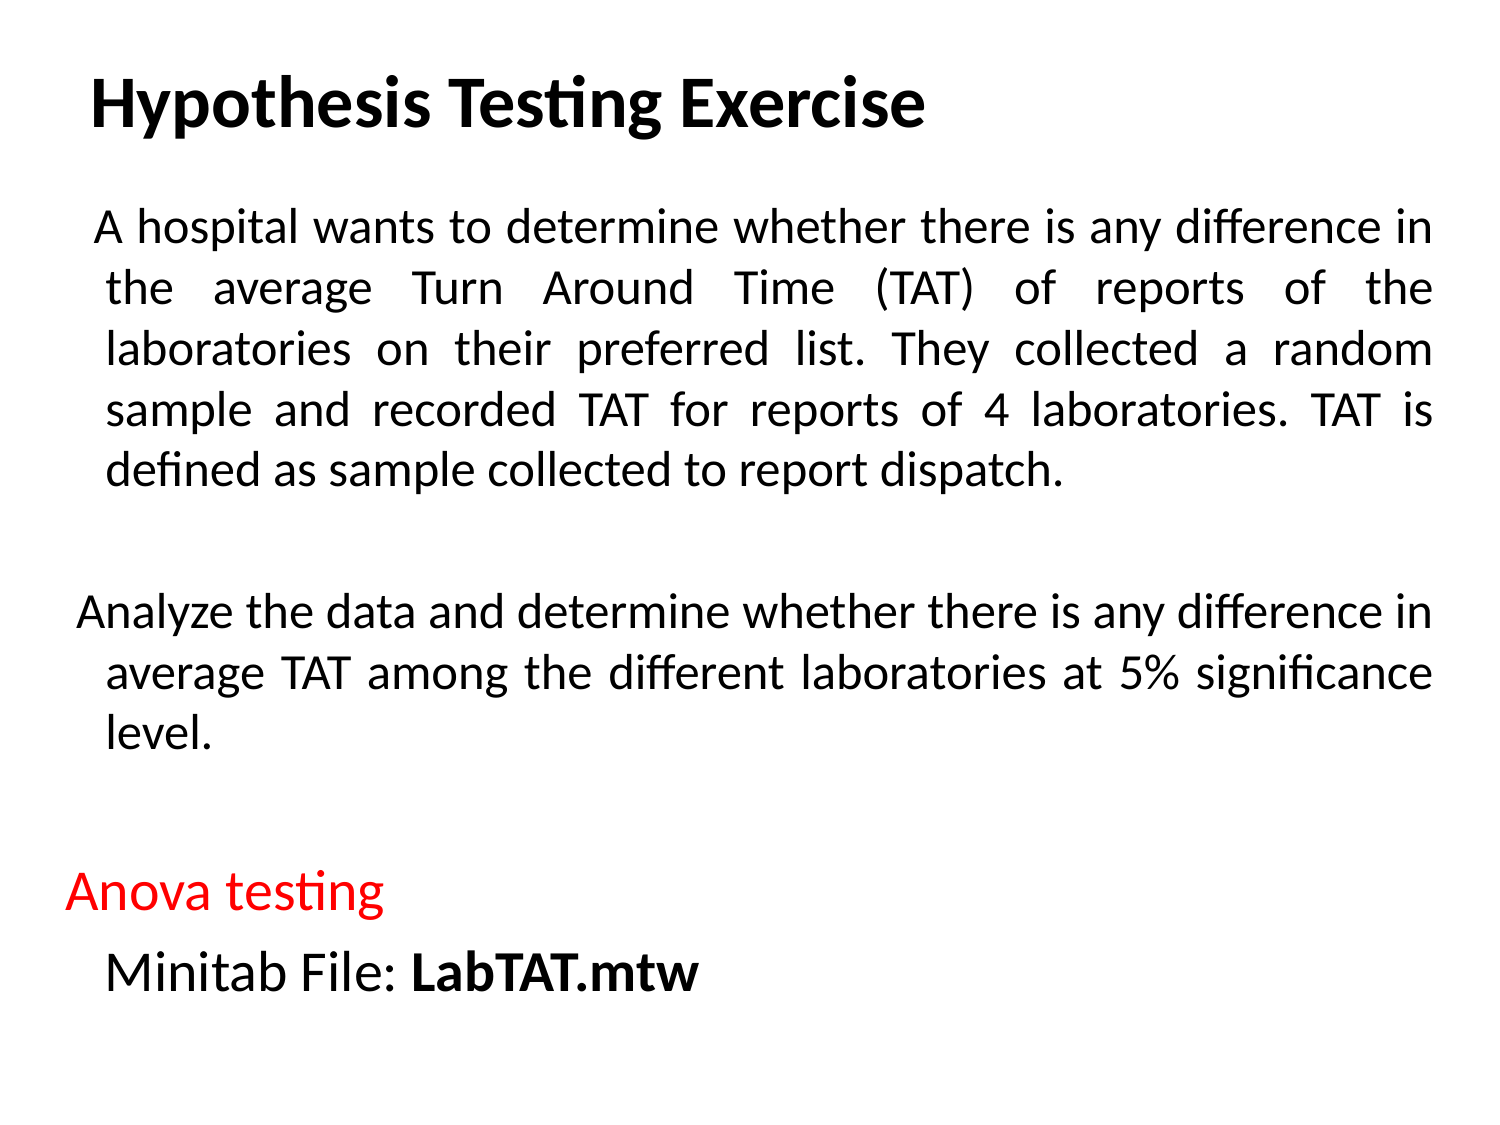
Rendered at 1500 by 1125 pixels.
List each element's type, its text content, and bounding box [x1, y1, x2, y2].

title Hypothesis Testing Exercise [75, 45, 1425, 150]
list A hospital wants to determine whether there is any difference in the average Turn Around Time (TAT) of reports of the laboratories on their preferred list. They collected a random sample and recorded TAT for reports of 4 laboratories. TAT is defined as sample collected to report dispatch. Analyze the data and determine whether there is any difference in average TAT among the different laboratories at 5% significance level. Anova testing Minitab File: LabTAT.mtw [37, 185, 1450, 1020]
